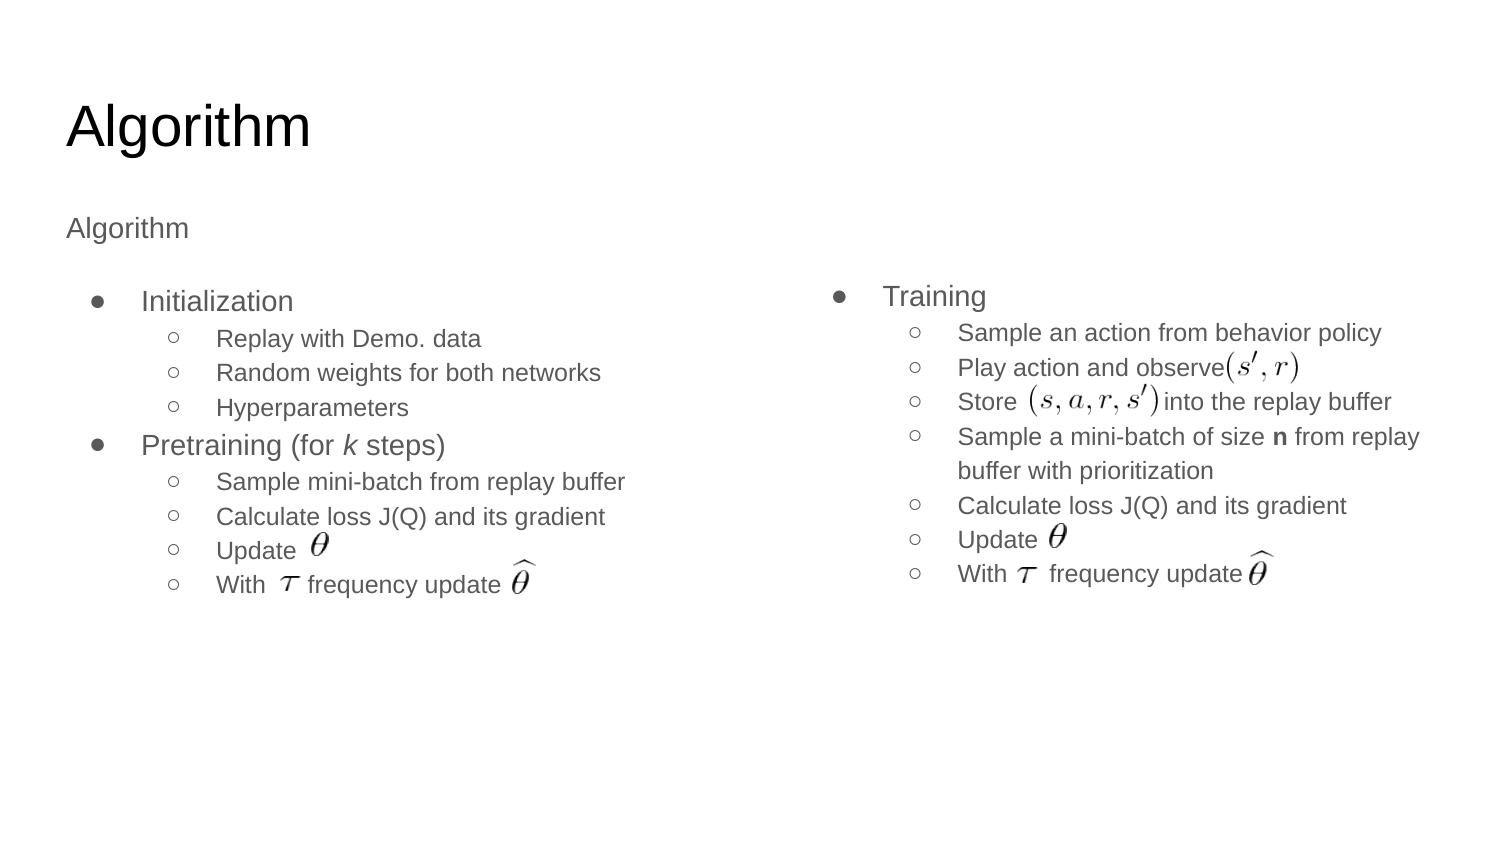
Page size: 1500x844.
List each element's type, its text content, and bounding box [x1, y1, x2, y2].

title Algorithm [51, 72, 1449, 167]
picture [1016, 567, 1038, 583]
list Algorithm Initialization Replay with Demo. data Random weights for both networks Hyperparameters Pretraining (for k steps) Sample mini-batch from replay buffer Calculate loss J(Q) and its gradient Update With frequency update [51, 189, 708, 750]
list Training Sample an action from behavior policy Play action and observe Store into the replay buffer Sample a mini-batch of size n from replay buffer with prioritization Calculate loss J(Q) and its gradient Update With frequency update [792, 189, 1449, 750]
picture [1226, 349, 1298, 384]
picture [278, 576, 301, 591]
picture [311, 532, 330, 556]
picture [1048, 523, 1067, 548]
picture [1028, 383, 1158, 417]
picture [1249, 550, 1274, 586]
picture [511, 558, 537, 594]
